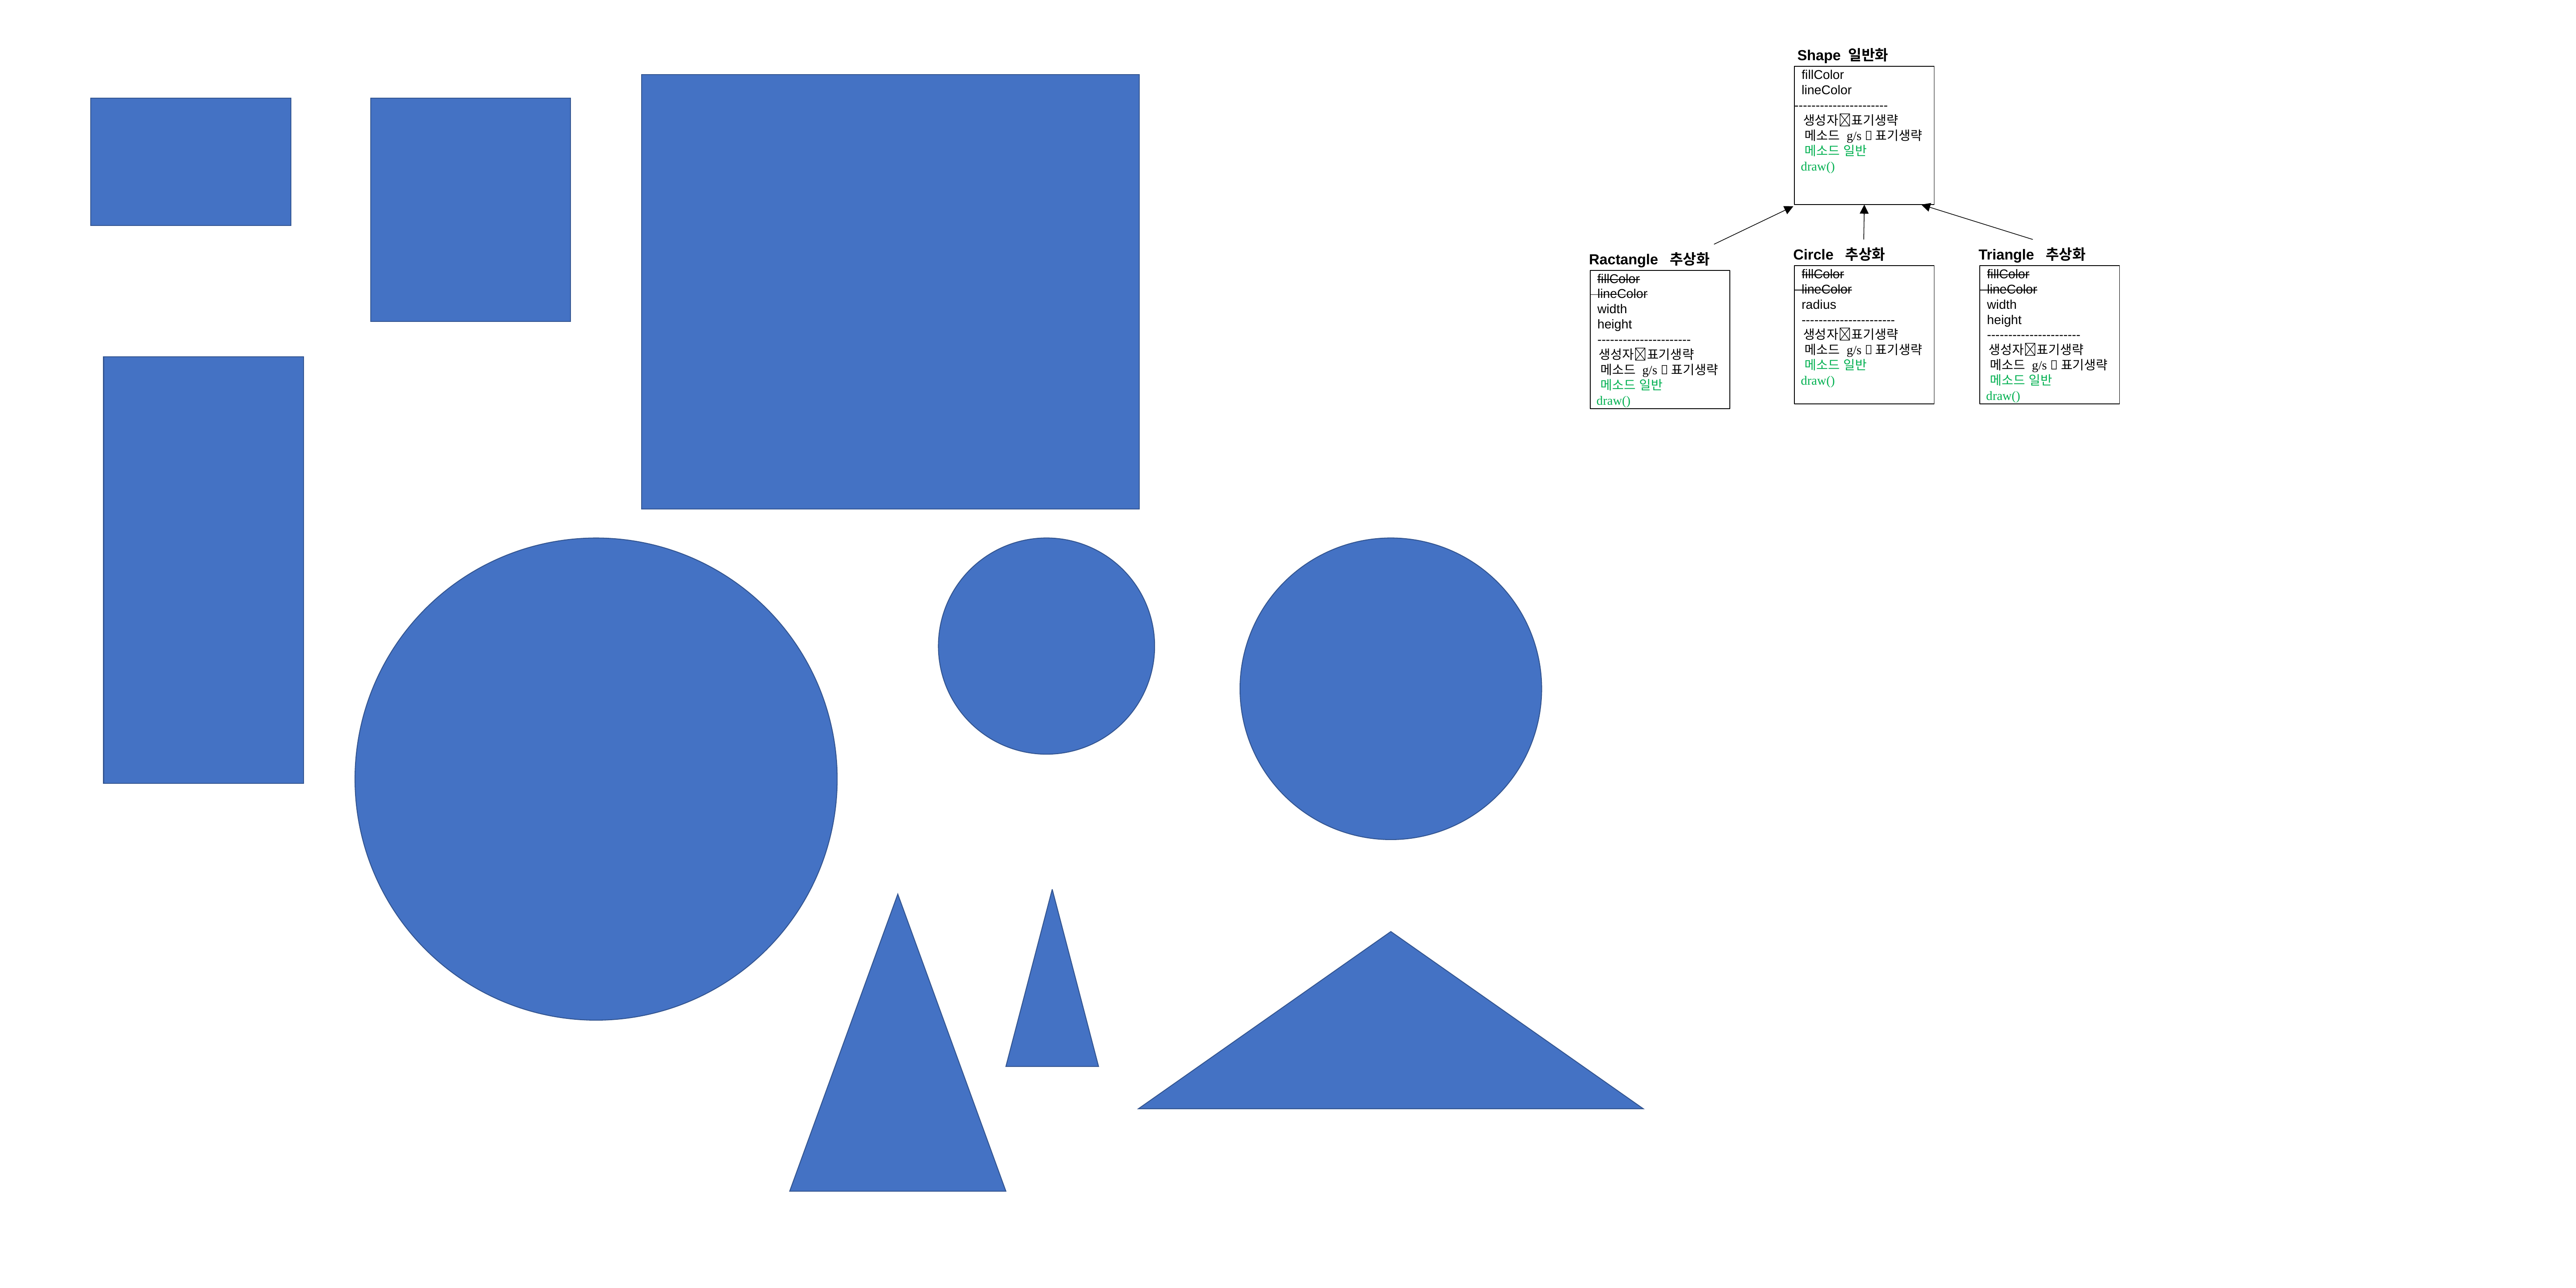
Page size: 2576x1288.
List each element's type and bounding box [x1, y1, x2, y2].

text_box [354, 537, 838, 1021]
text_box [1239, 537, 1542, 840]
text_box [1137, 931, 1645, 1110]
text_box [641, 74, 1140, 509]
text_box [1005, 889, 1100, 1067]
text_box [103, 356, 304, 784]
text_box [1589, 244, 1730, 409]
text_box [90, 98, 291, 226]
text_box [1978, 239, 2120, 404]
text_box [1921, 205, 2033, 240]
text_box [1793, 40, 1934, 205]
text_box [1714, 206, 1794, 244]
text_box [1793, 239, 1934, 404]
text_box [370, 98, 571, 322]
text_box [938, 537, 1155, 755]
text_box [789, 892, 1007, 1192]
